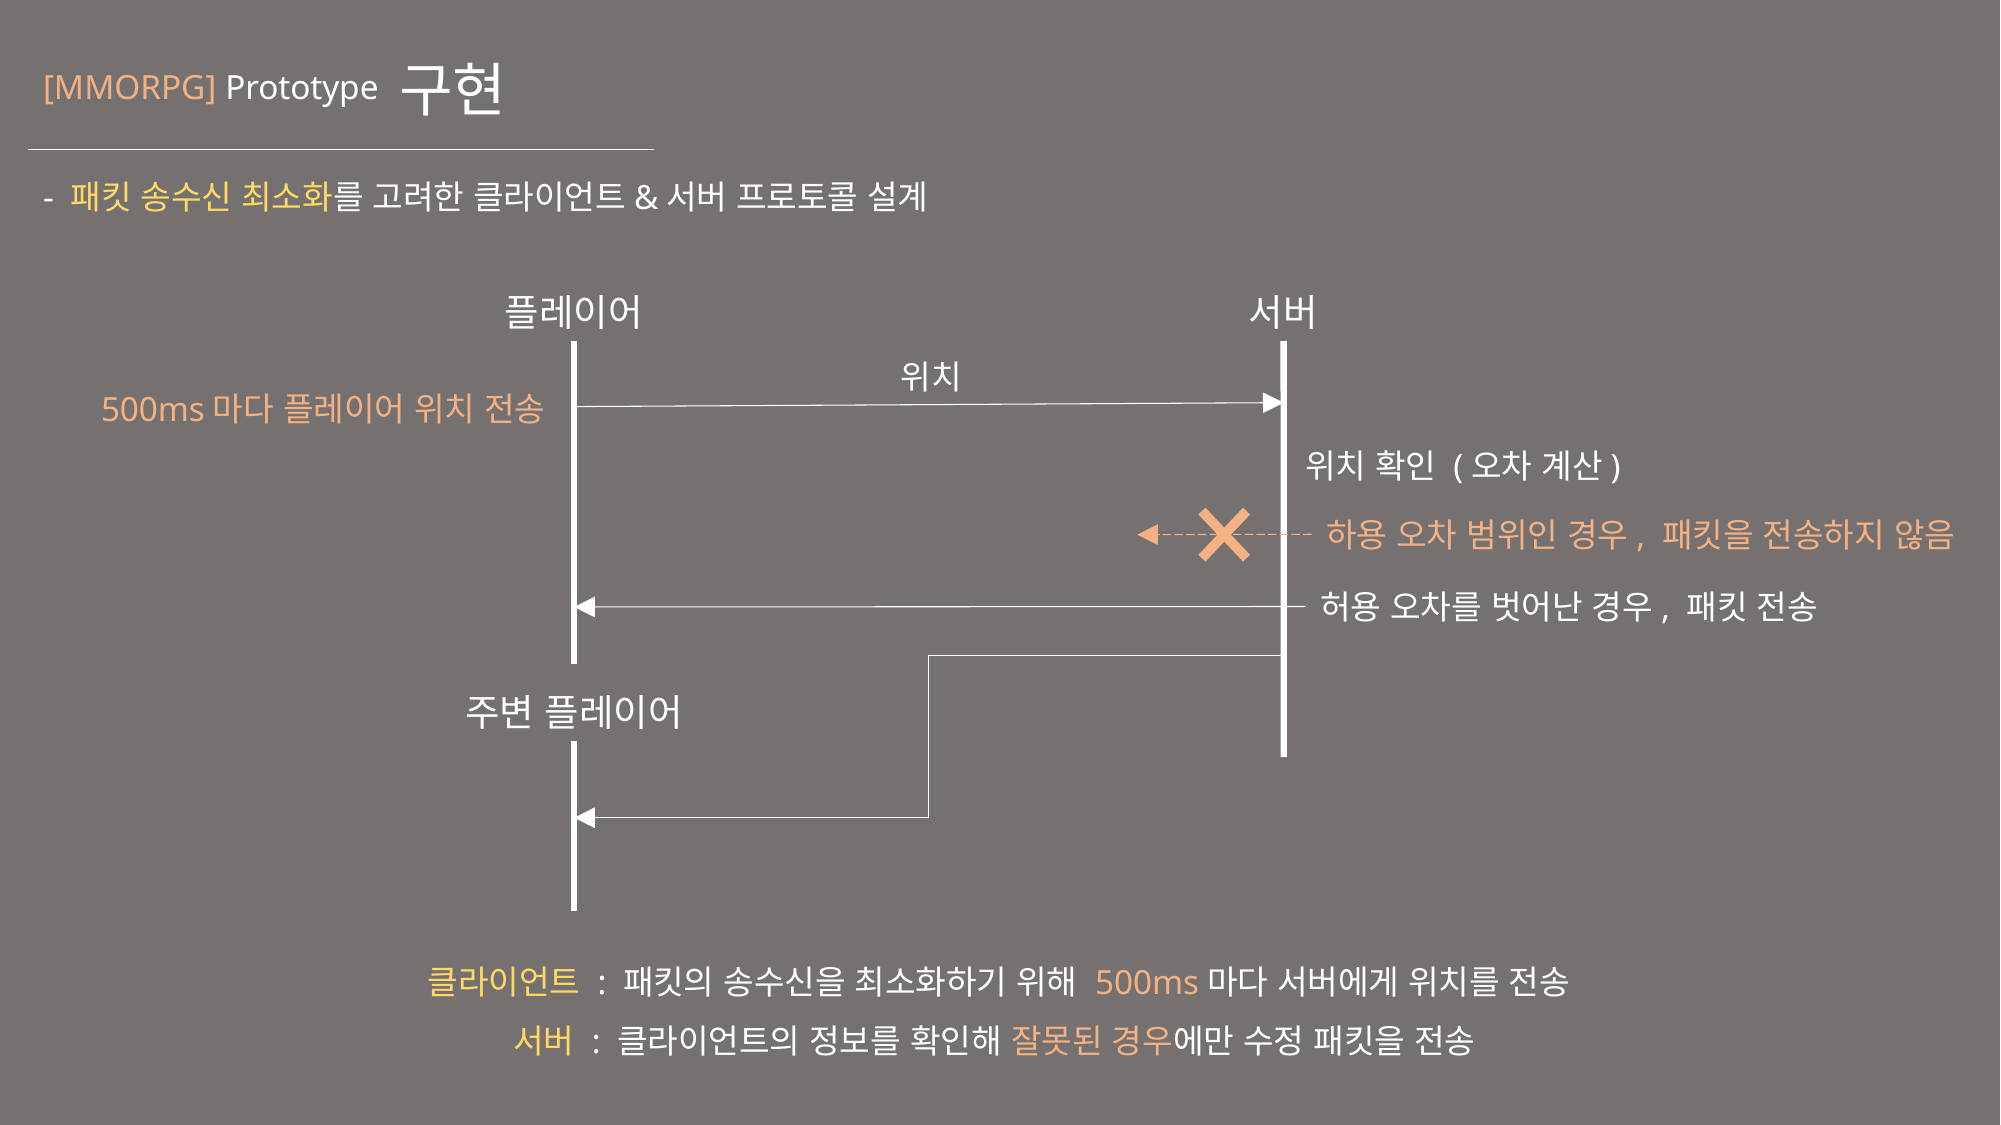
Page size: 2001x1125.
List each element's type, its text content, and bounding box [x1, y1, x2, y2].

text_box 클라이언트 : 패킷의 송수신을 최소화하기 위해 500ms마다 서버에게 위치를 전송 서버 : 클라이언트의 정보를 확인해 잘못된 경우에만 수정 패킷을 전송 [297, 943, 1701, 1058]
text_box 위치 확인 (오차 계산) [1290, 437, 1645, 492]
text_box [MMORPG] Prototype [28, 59, 384, 114]
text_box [574, 655, 1284, 818]
text_box [1196, 535, 1252, 564]
text_box 하용 오차 범위인 경우, 패킷을 전송하지 않음 [1311, 506, 1971, 562]
text_box 서버 [1234, 281, 1333, 342]
text_box 500ms마다 플레이어 위치 전송 [86, 380, 561, 436]
text_box 허용 오차를 벗어난 경우, 패킷 전송 [1305, 579, 1834, 634]
text_box - 패킷 송수신 최소화를 고려한 클라이언트&서버 프로토콜 설계 [28, 148, 1558, 224]
text_box 주변 플레이어 [450, 681, 574, 741]
text_box [1196, 506, 1252, 534]
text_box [574, 402, 1284, 407]
title 구현 [384, 25, 654, 148]
text_box 플레이어 [490, 281, 658, 342]
text_box 위치 [886, 349, 977, 402]
